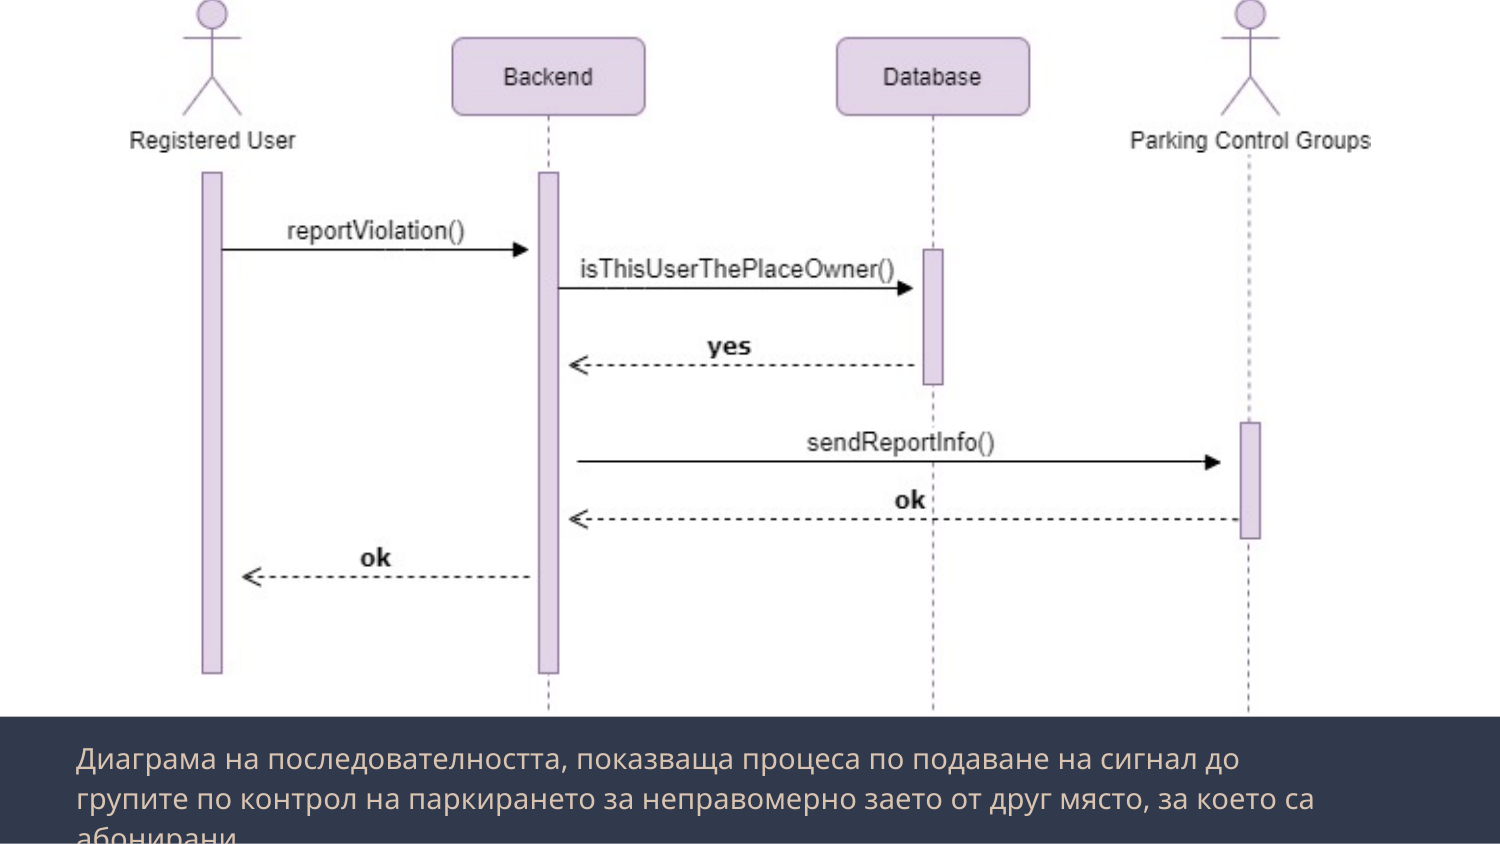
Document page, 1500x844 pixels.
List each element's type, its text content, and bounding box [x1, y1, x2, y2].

list Диаграма на последователността, показваща процеса по подаване на сигнал до групите по контрол на паркирането за неправомерно заето от друг място, за което са абонирани. [61, 757, 1371, 834]
picture [129, 0, 1371, 715]
